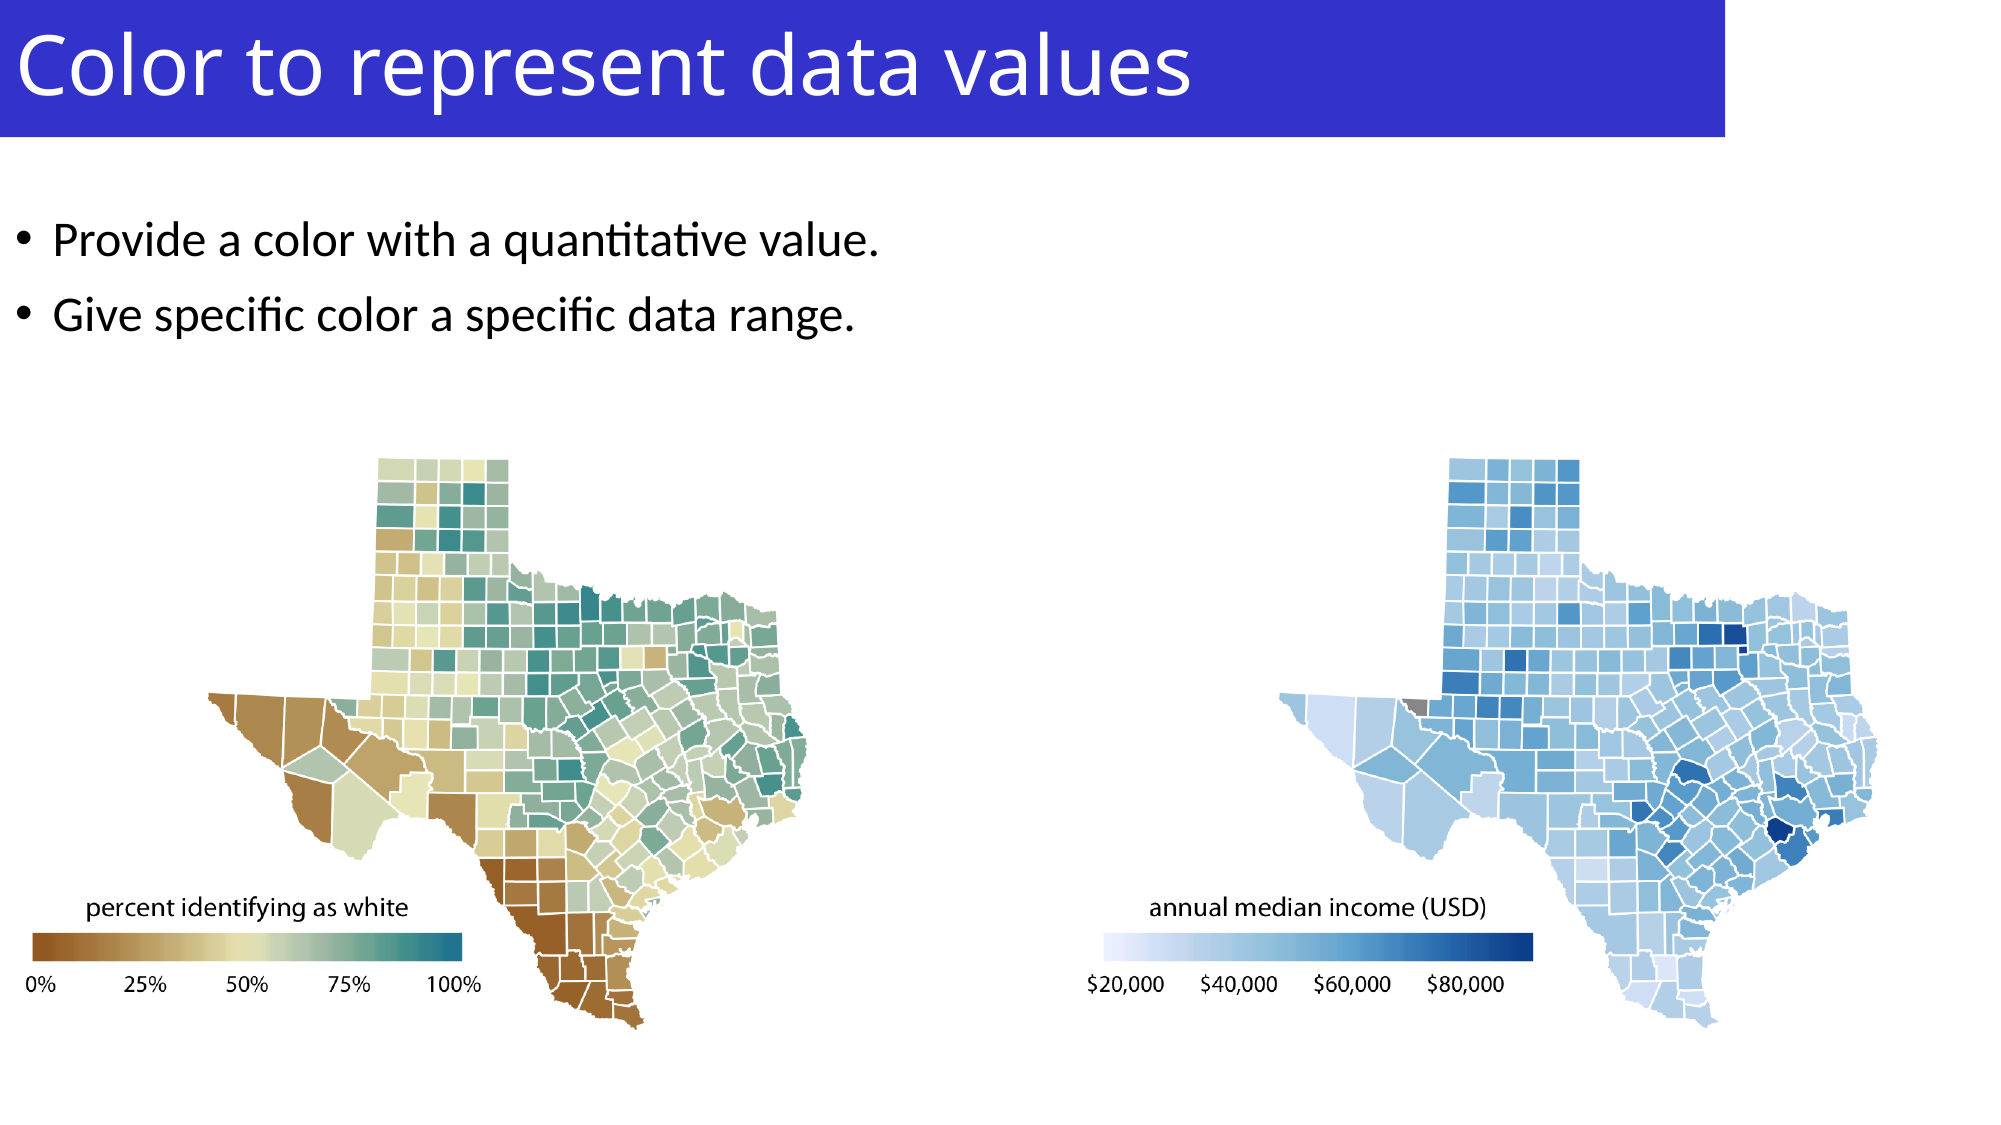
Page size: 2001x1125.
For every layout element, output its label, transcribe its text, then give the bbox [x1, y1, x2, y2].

picture [0, 421, 859, 1066]
list Provide a color with a quantitative value. Give specific color a specific data range. [0, 205, 1726, 376]
picture [1071, 421, 1930, 1066]
title Color to represent data values [0, 0, 1726, 138]
